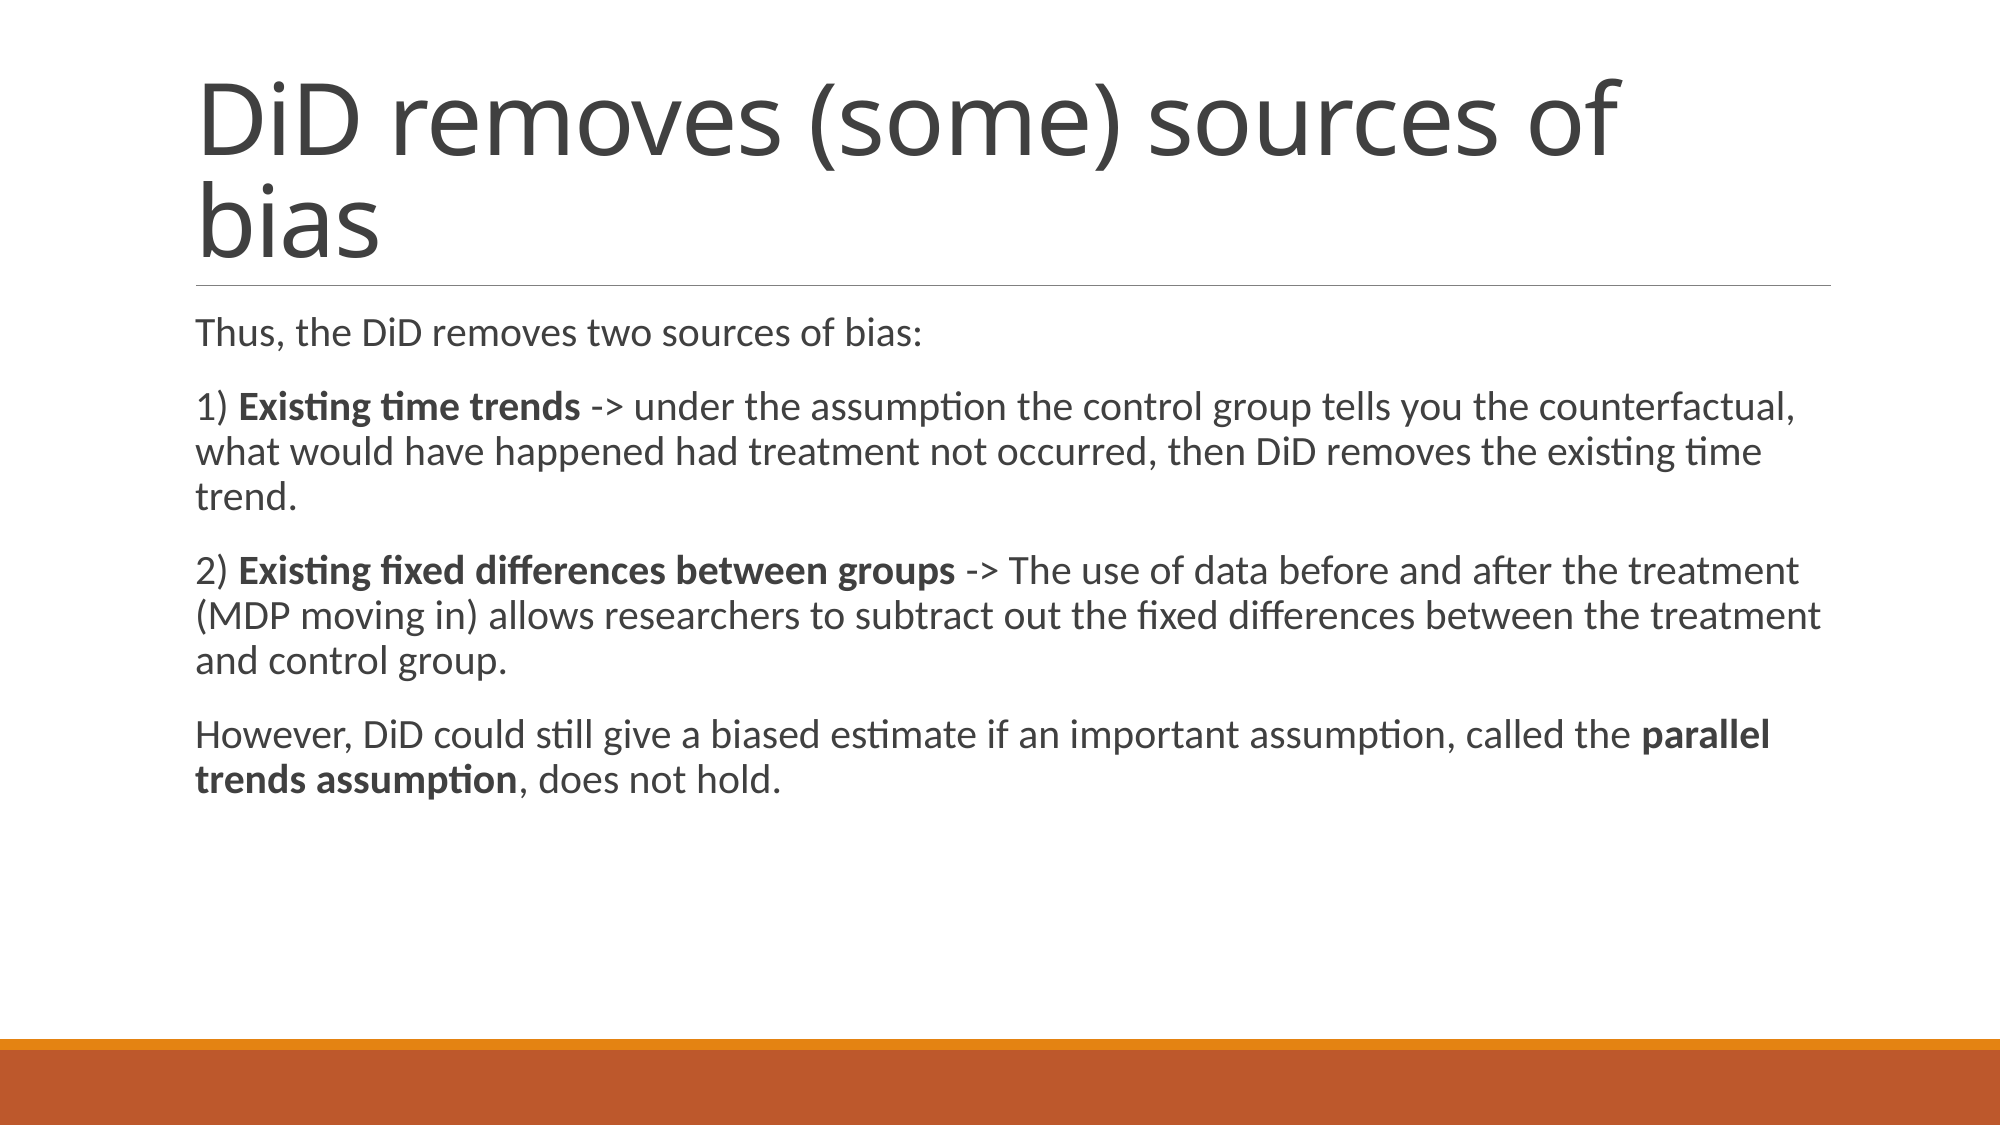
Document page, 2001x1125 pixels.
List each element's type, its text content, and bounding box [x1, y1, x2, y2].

title DiD removes (some) sources of bias [180, 47, 1830, 285]
list Thus, the DiD removes two sources of bias: 1) Existing time trends -> under the assumption the control group tells you the counterfactual, what would have happened had treatment not occurred, then DiD removes the existing time trend. 2) Existing fixed differences between groups -> The use of data before and after the treatment (MDP moving in) allows researchers to subtract out the fixed differences between the treatment and control group. However, DiD could still give a biased estimate if an important assumption, called the parallel trends assumption, does not hold. [180, 302, 1830, 963]
